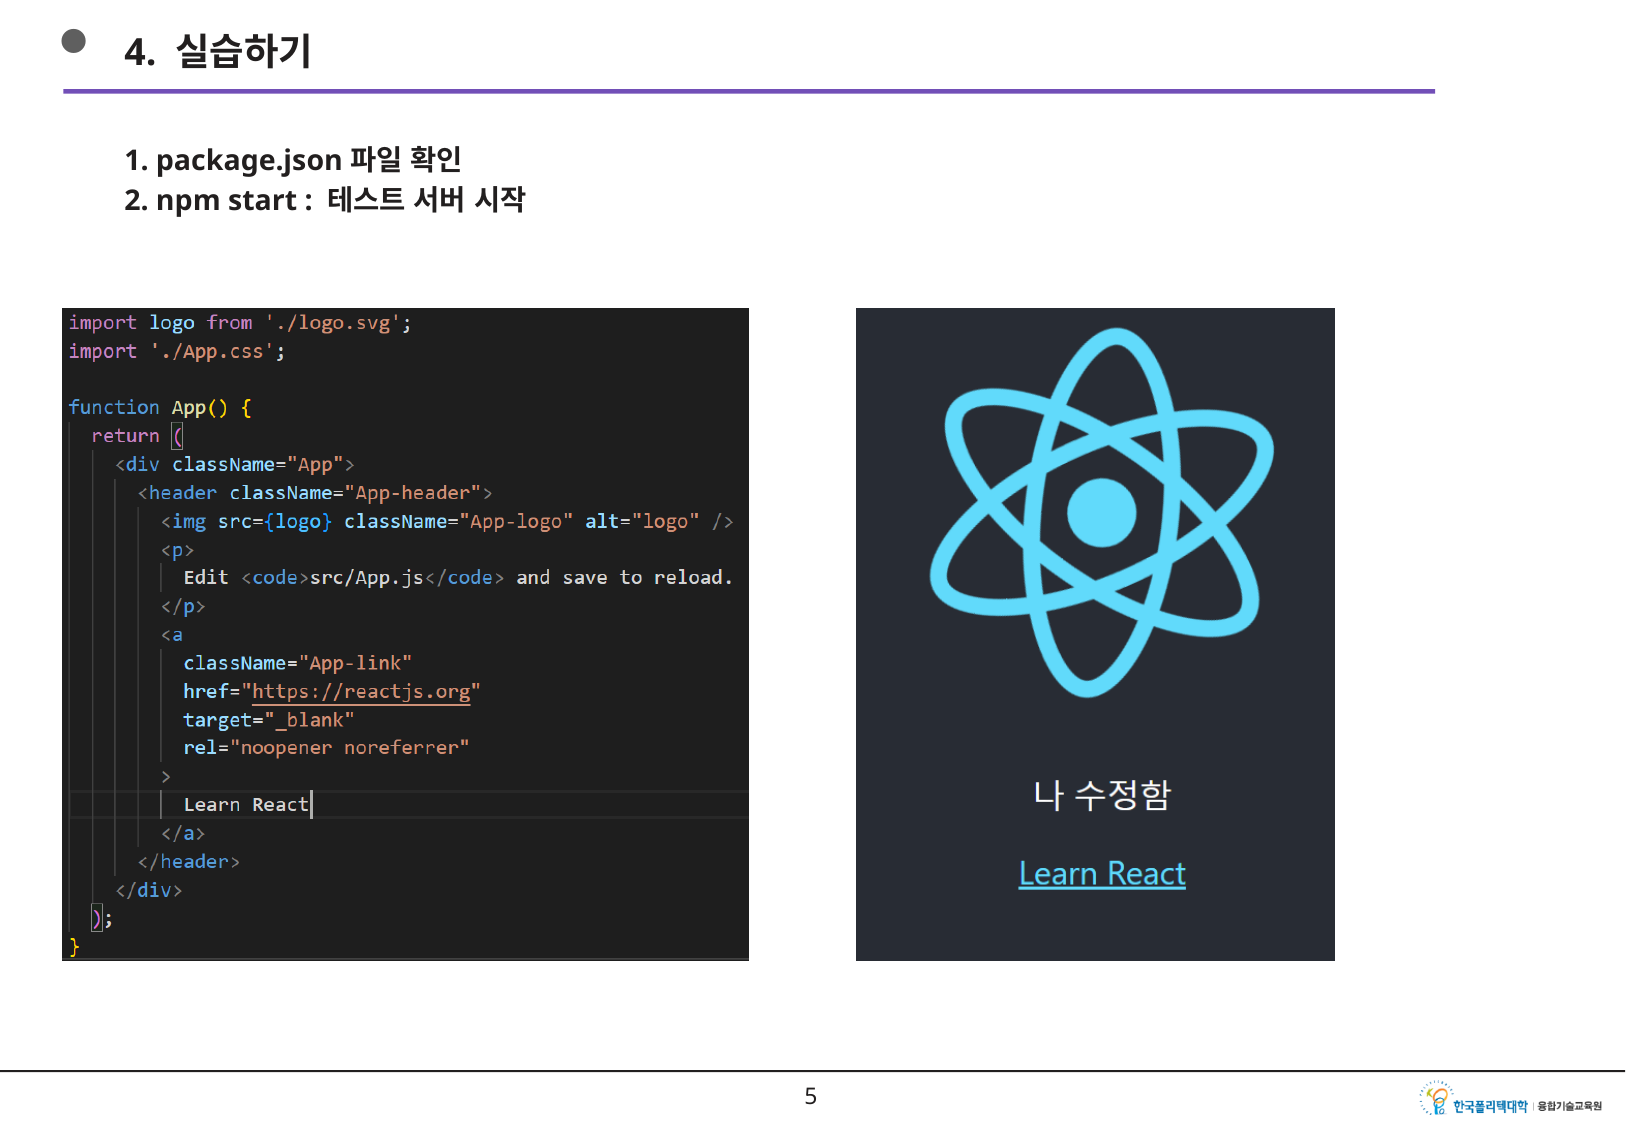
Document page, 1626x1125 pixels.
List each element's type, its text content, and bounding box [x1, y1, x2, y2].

picture [61, 307, 749, 961]
picture [1415, 1076, 1604, 1118]
picture [856, 307, 1335, 961]
text_box 4 [765, 1072, 857, 1123]
text_box 4. 실습하기 [109, 20, 943, 93]
text_box [44, 0, 1604, 114]
text_box 1. package.json파일 확인 2. npm start : 테스트 서버 시작 [109, 134, 1414, 303]
